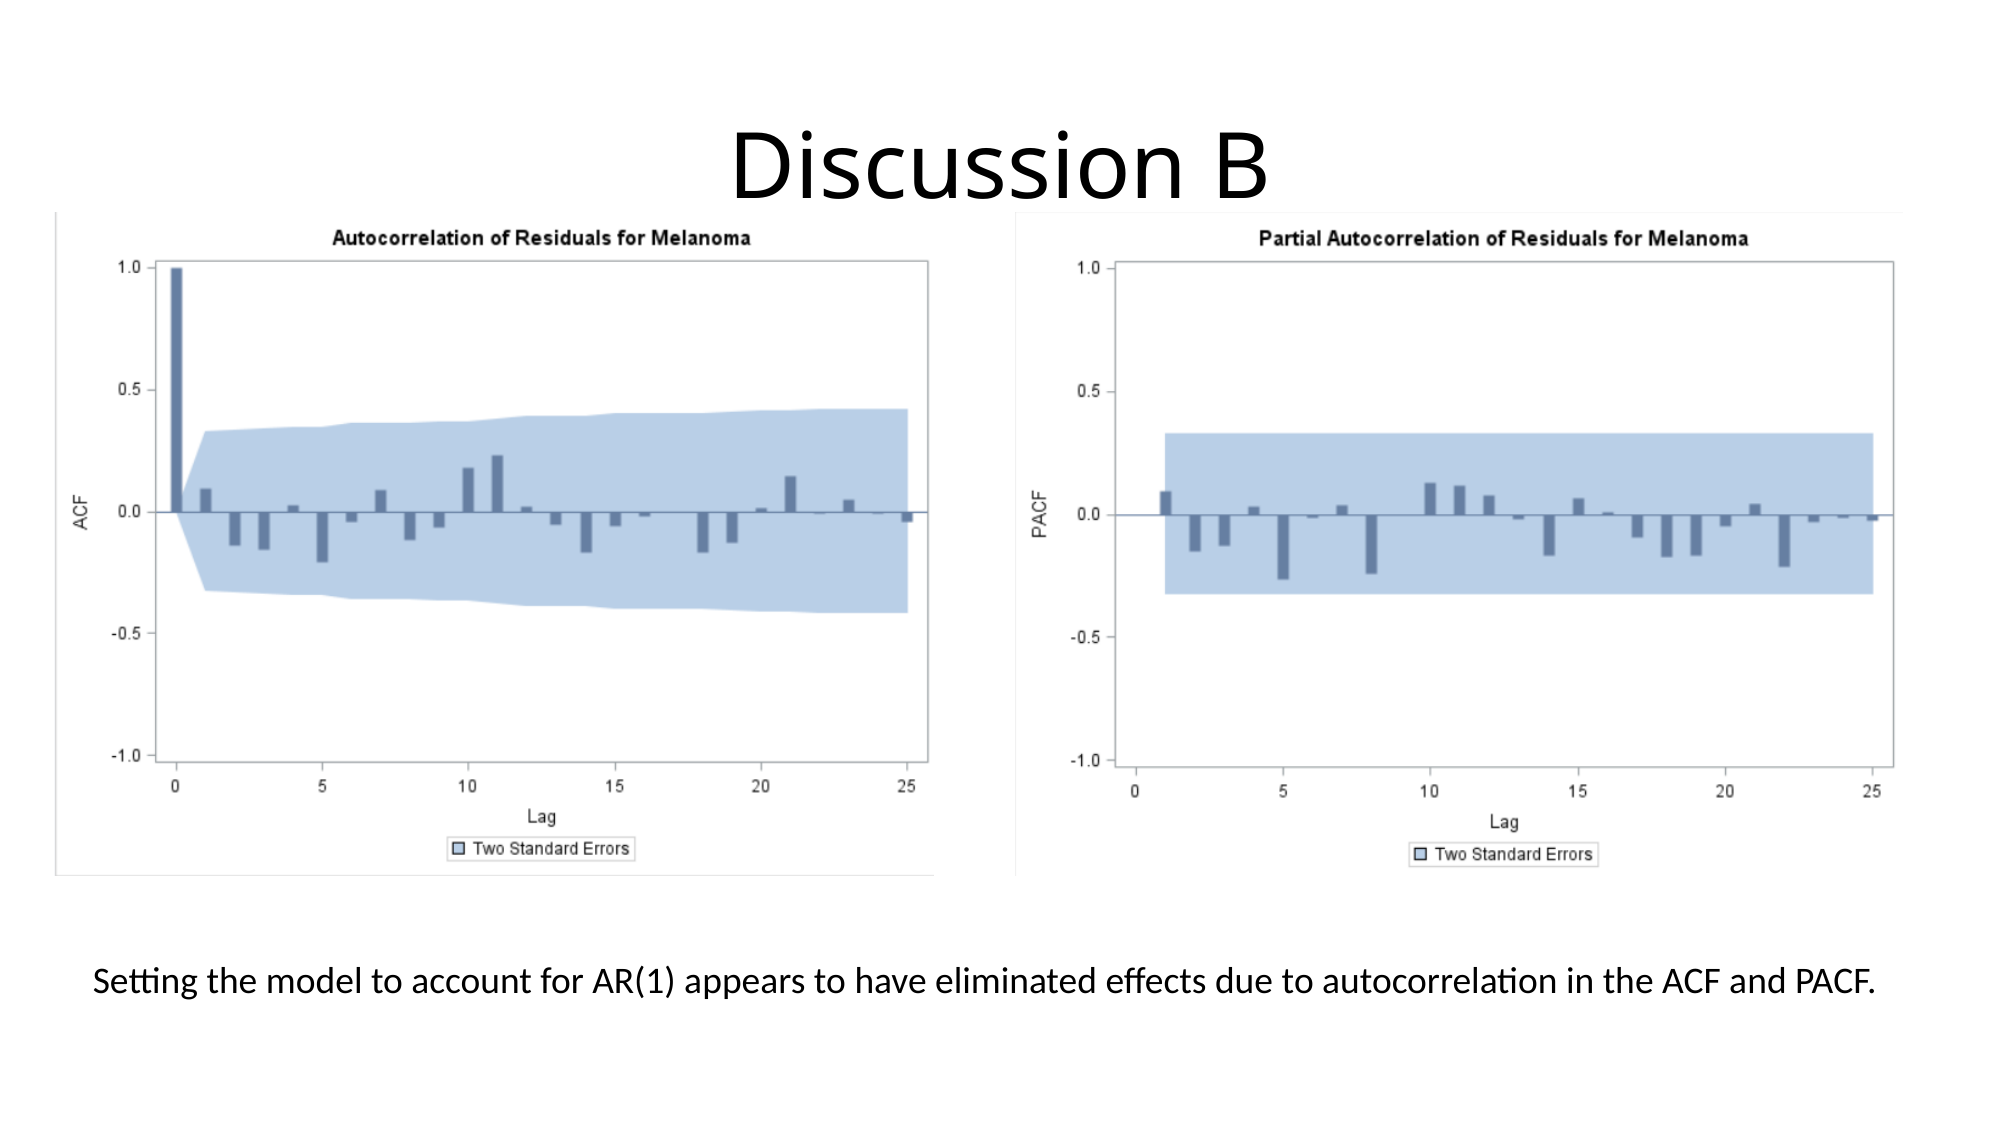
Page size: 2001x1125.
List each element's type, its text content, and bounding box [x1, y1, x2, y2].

picture [1015, 212, 1903, 877]
text_box Setting the model to account for AR(1) appears to have eliminated effects due to autocorrelation in the ACF and PACF. [78, 948, 1984, 1008]
title Discussion B [137, 59, 1863, 278]
picture [54, 212, 934, 877]
